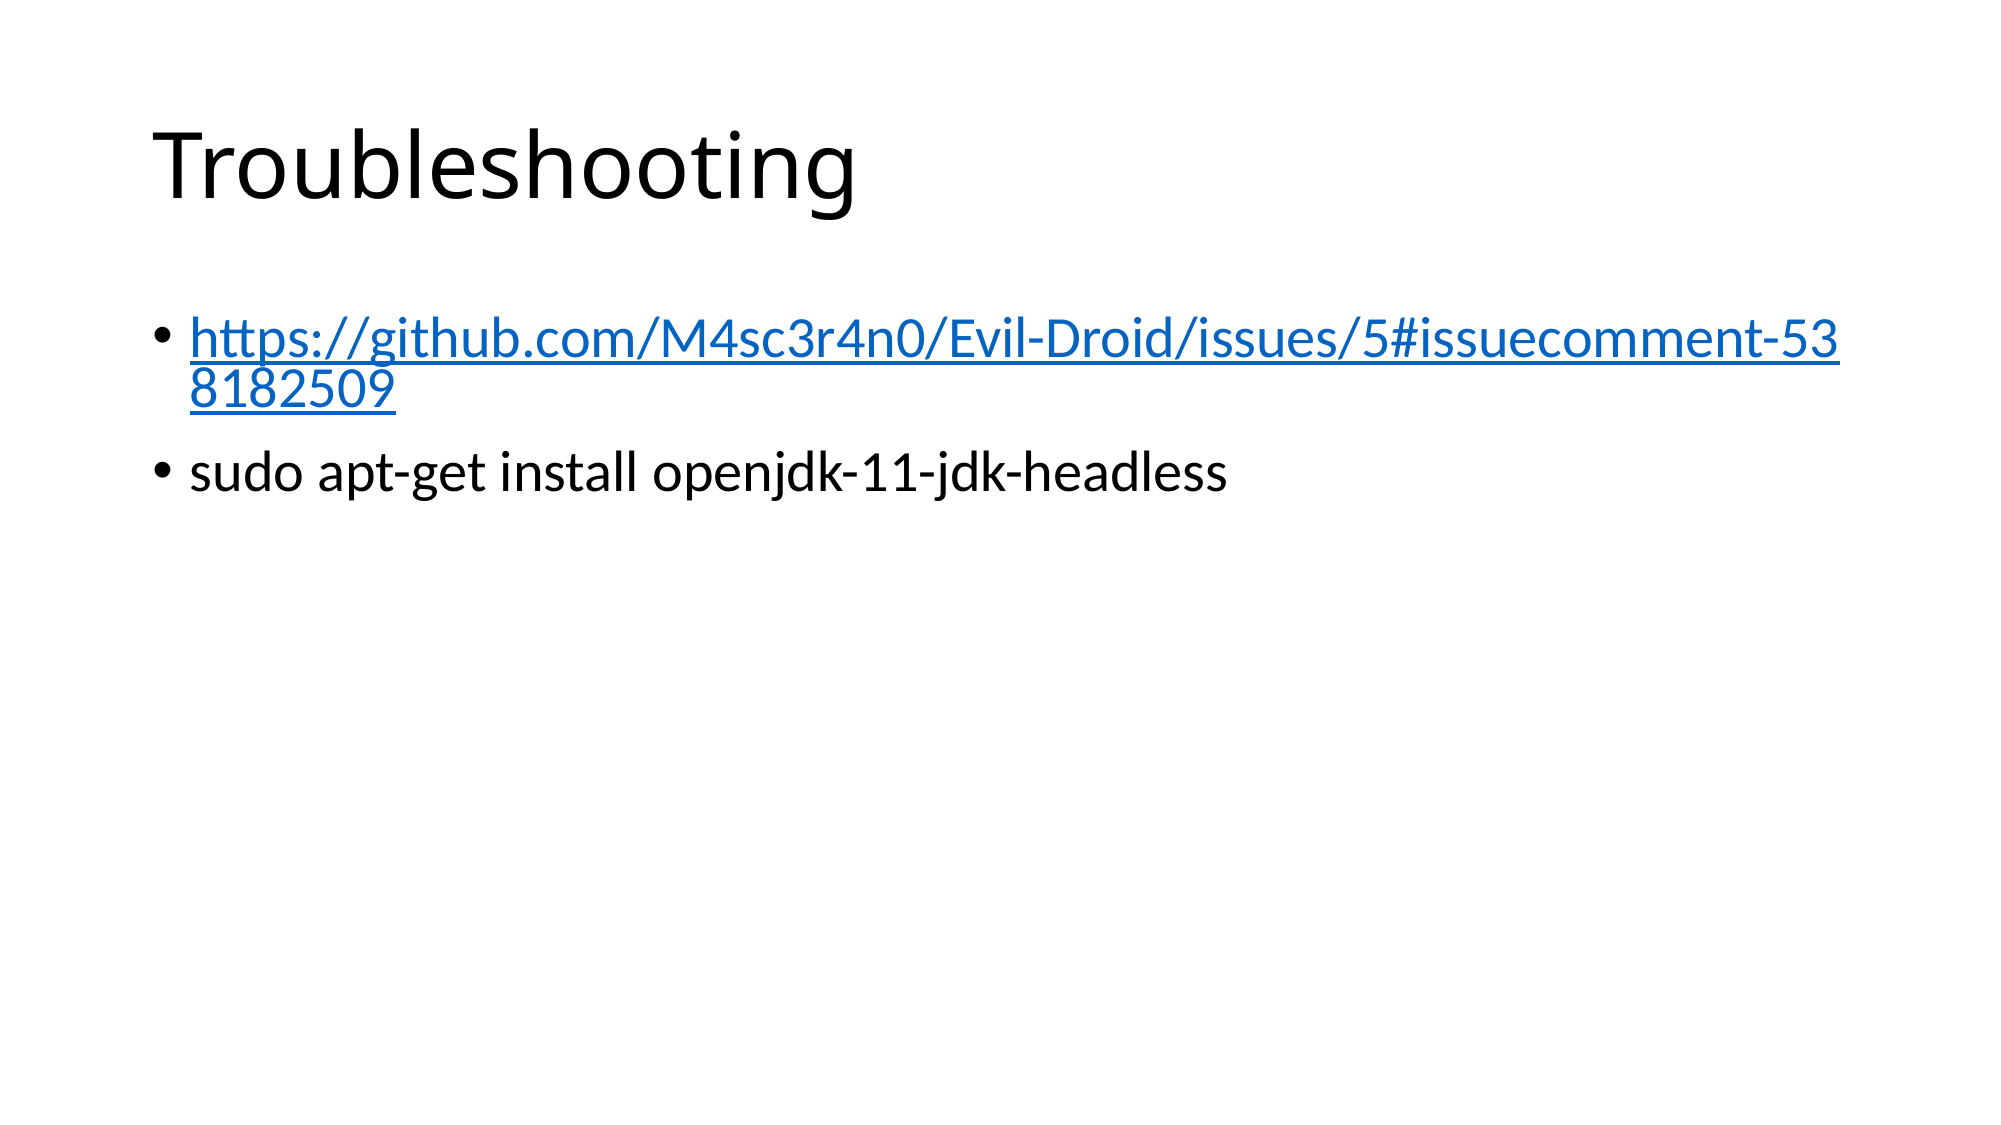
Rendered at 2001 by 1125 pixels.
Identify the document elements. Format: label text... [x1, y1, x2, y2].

list https://github.com/M4sc3r4n0/Evil-Droid/issues/5#issuecomment-538182509 sudo apt-get install openjdk-11-jdk-headless [137, 299, 1863, 1014]
title Troubleshooting [137, 59, 1863, 278]
